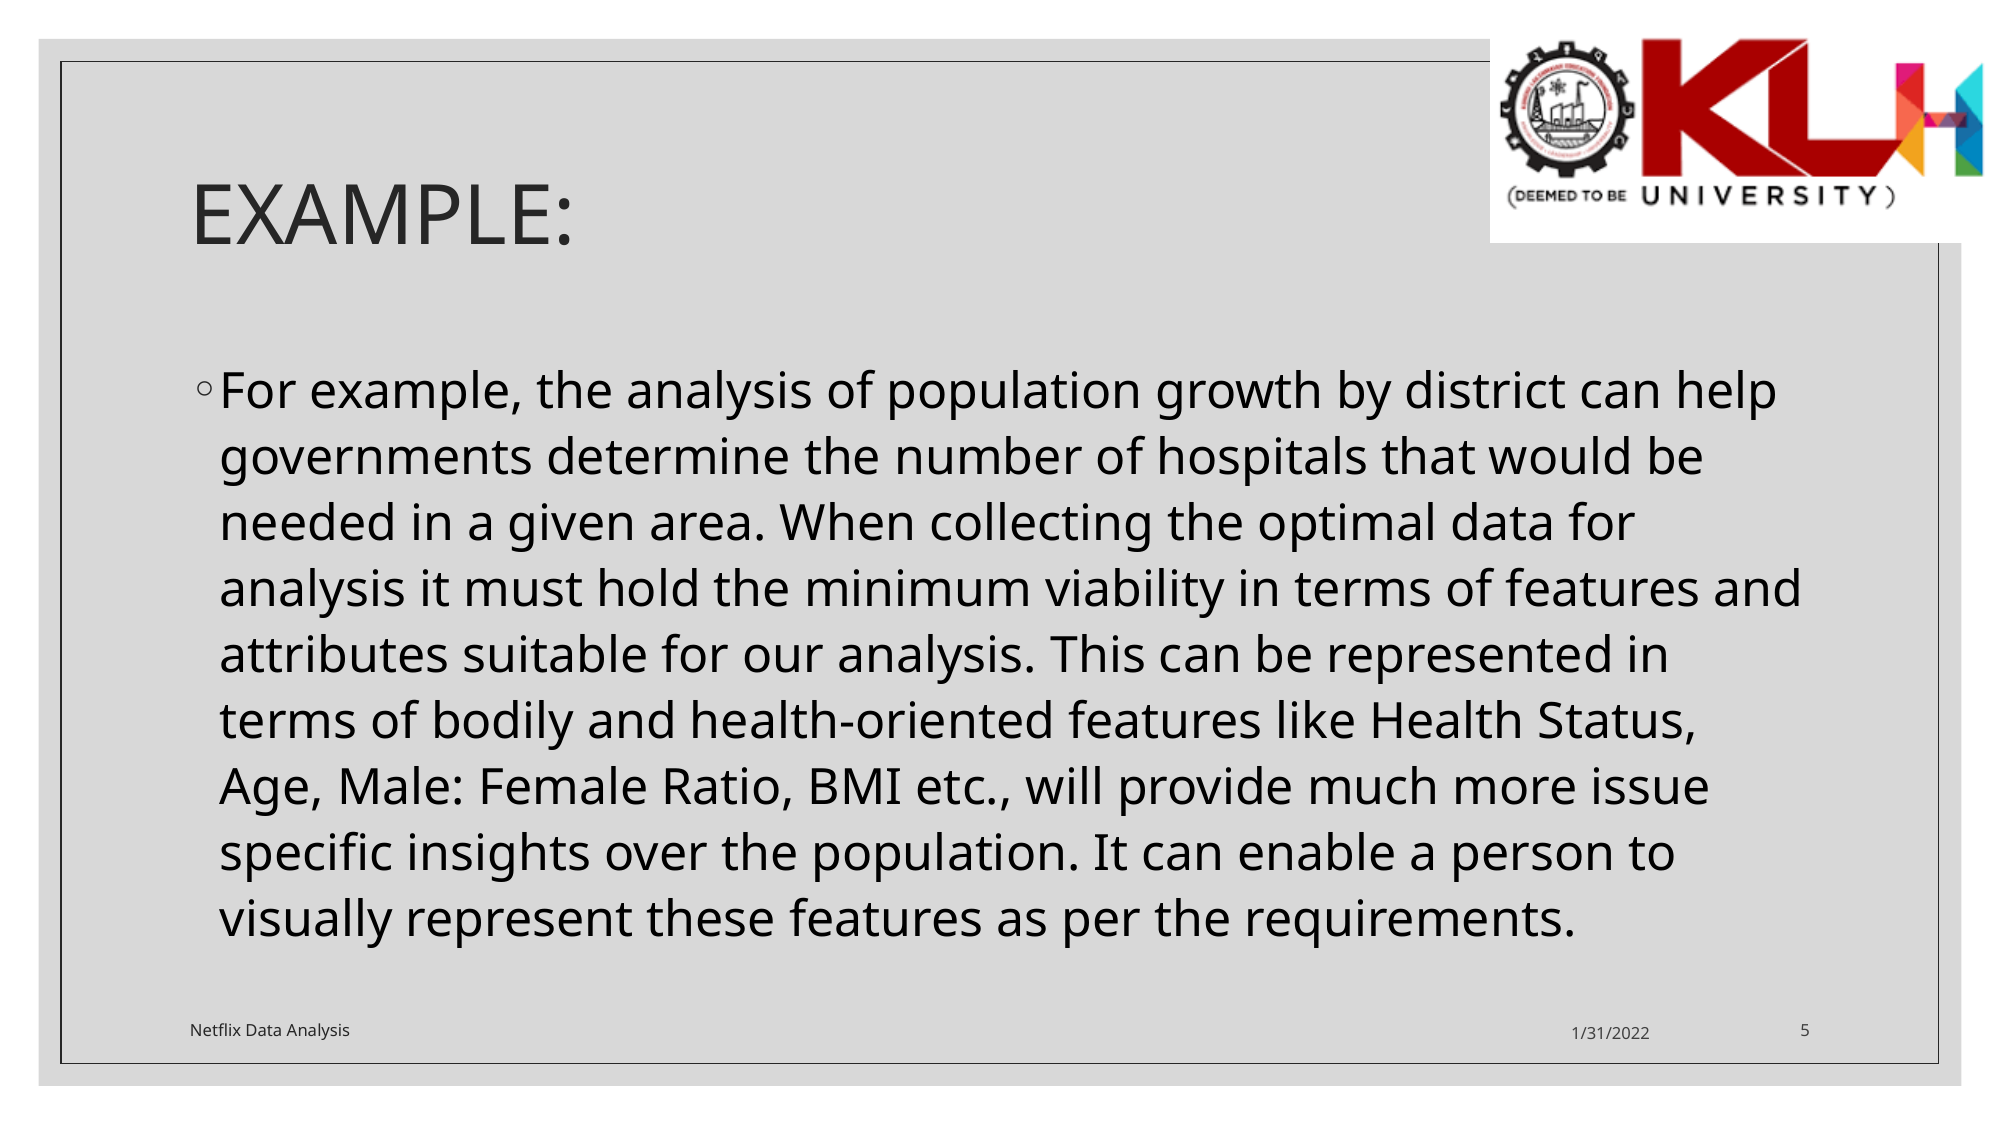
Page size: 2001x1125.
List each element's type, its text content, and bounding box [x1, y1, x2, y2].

list For example, the analysis of population growth by district can help governments determine the number of hospitals that would be needed in a given area. When collecting the optimal data for analysis it must hold the minimum viability in terms of features and attributes suitable for our analysis. This can be represented in terms of bodily and health-oriented features like Health Status, Age, Male: Female Ratio, BMI etc., will provide much more issue specific insights over the population. It can enable a person to visually represent these features as per the requirements. [174, 345, 1825, 977]
footer Netflix Data Analysis [174, 990, 1130, 1050]
slide_number 5 [1687, 990, 1825, 1050]
picture [1490, 0, 2000, 243]
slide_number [1190, 990, 1665, 1050]
title EXAMPLE: [174, 105, 1825, 331]
